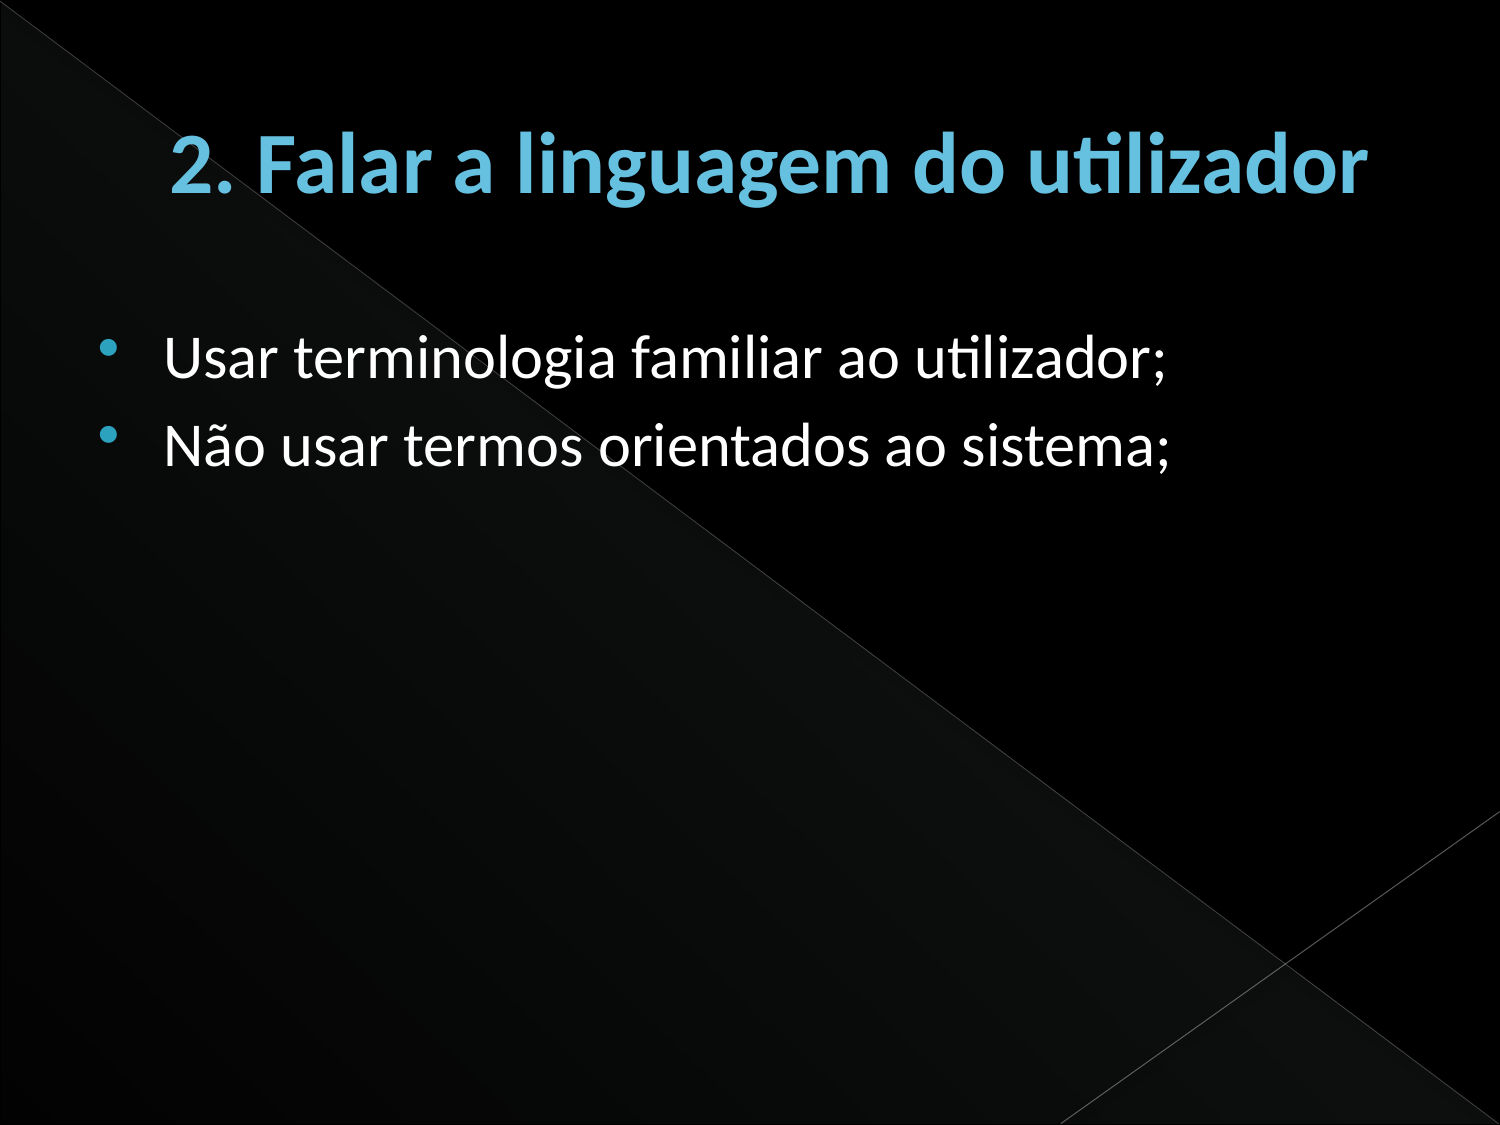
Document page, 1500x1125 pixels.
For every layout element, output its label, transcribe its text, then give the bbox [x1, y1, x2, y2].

list Usar terminologia familiar ao utilizador; Não usar termos orientados ao sistema; [75, 308, 1425, 1059]
title 2. Falar a linguagem do utilizador [75, 43, 1425, 274]
